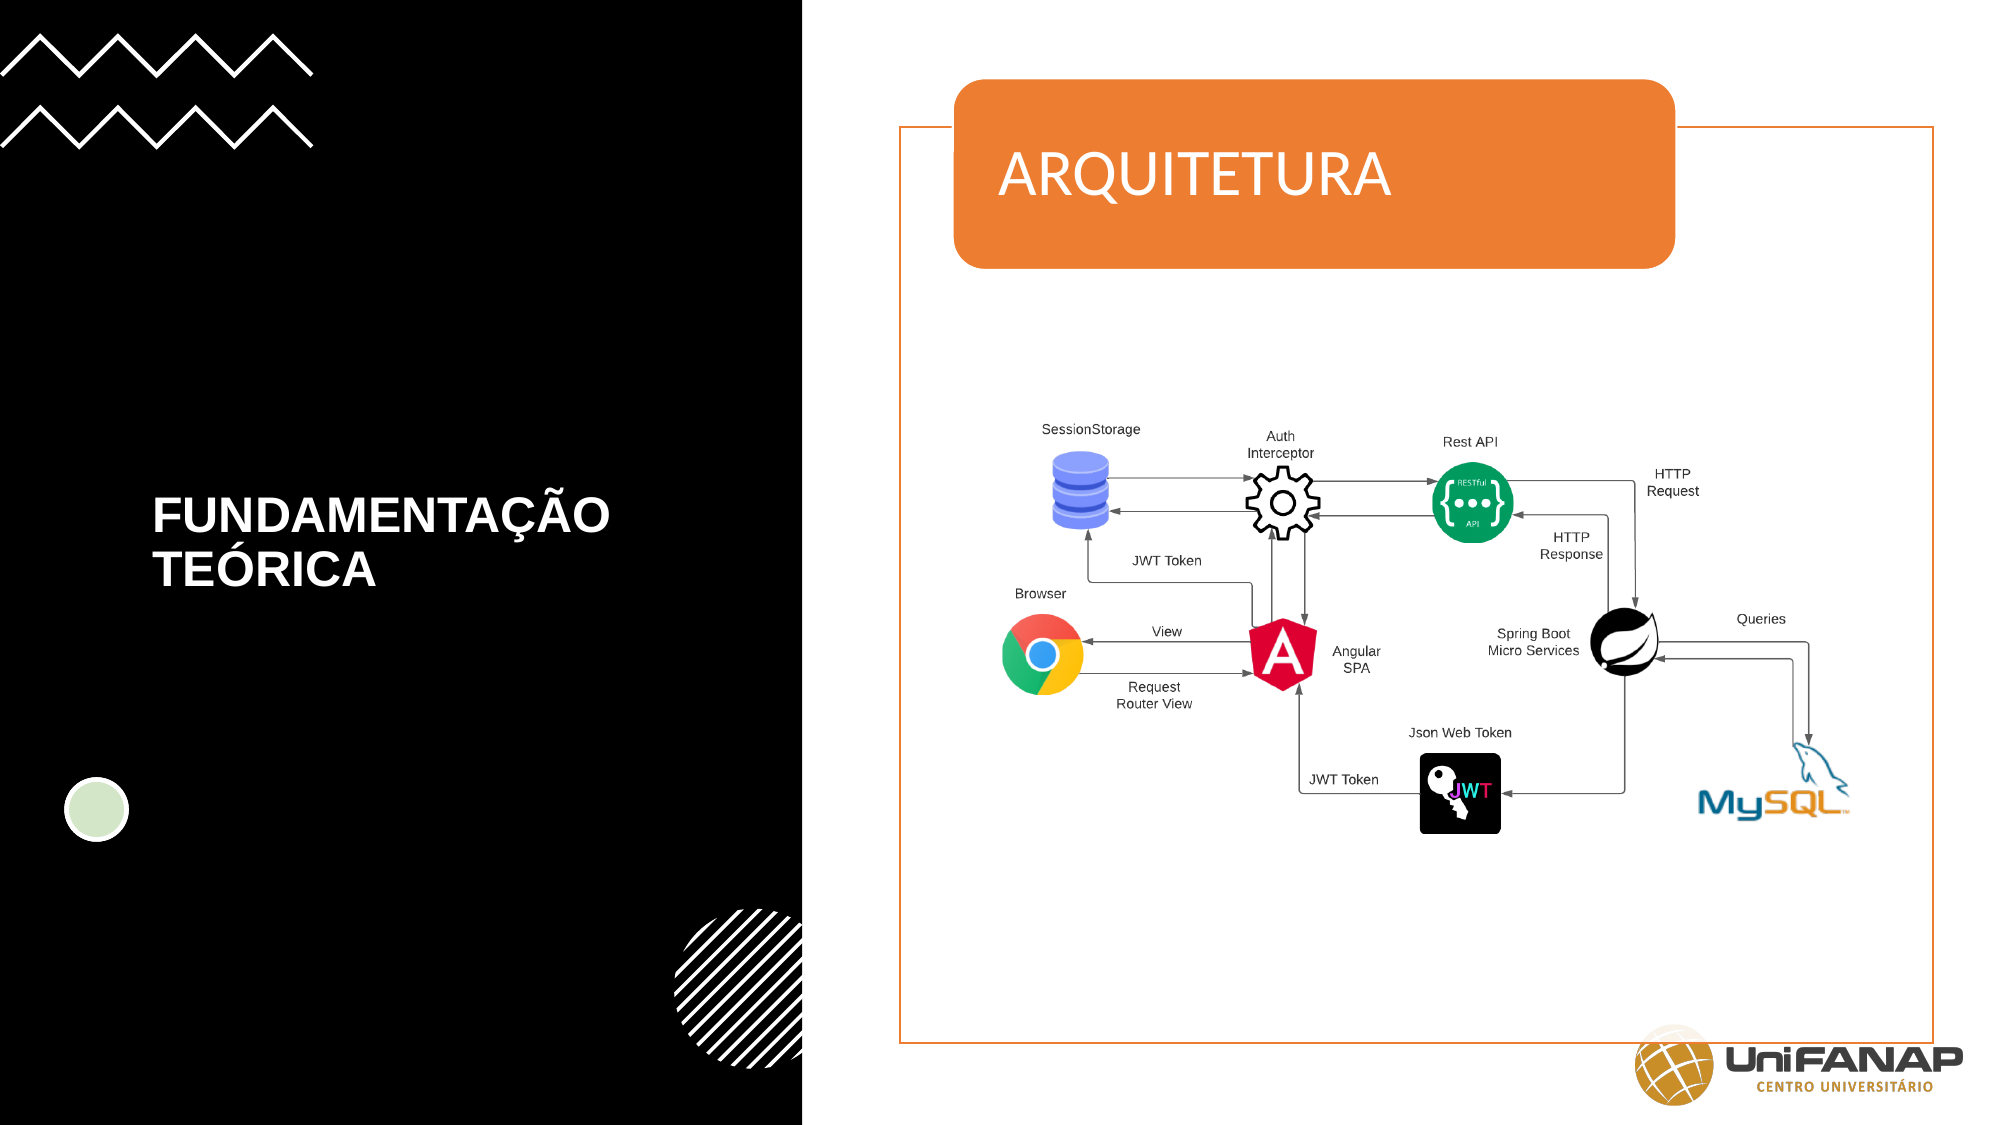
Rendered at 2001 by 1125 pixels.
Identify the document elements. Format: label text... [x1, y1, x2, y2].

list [899, 78, 1934, 1043]
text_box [0, 33, 314, 150]
text_box [65, 778, 128, 841]
text_box [0, 0, 803, 1125]
picture [939, 386, 1878, 859]
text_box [674, 908, 835, 1069]
picture [1635, 1024, 1963, 1106]
text_box [803, 0, 2000, 1125]
title FUNDAMENTAÇÃO TEÓRICA [137, 196, 663, 892]
